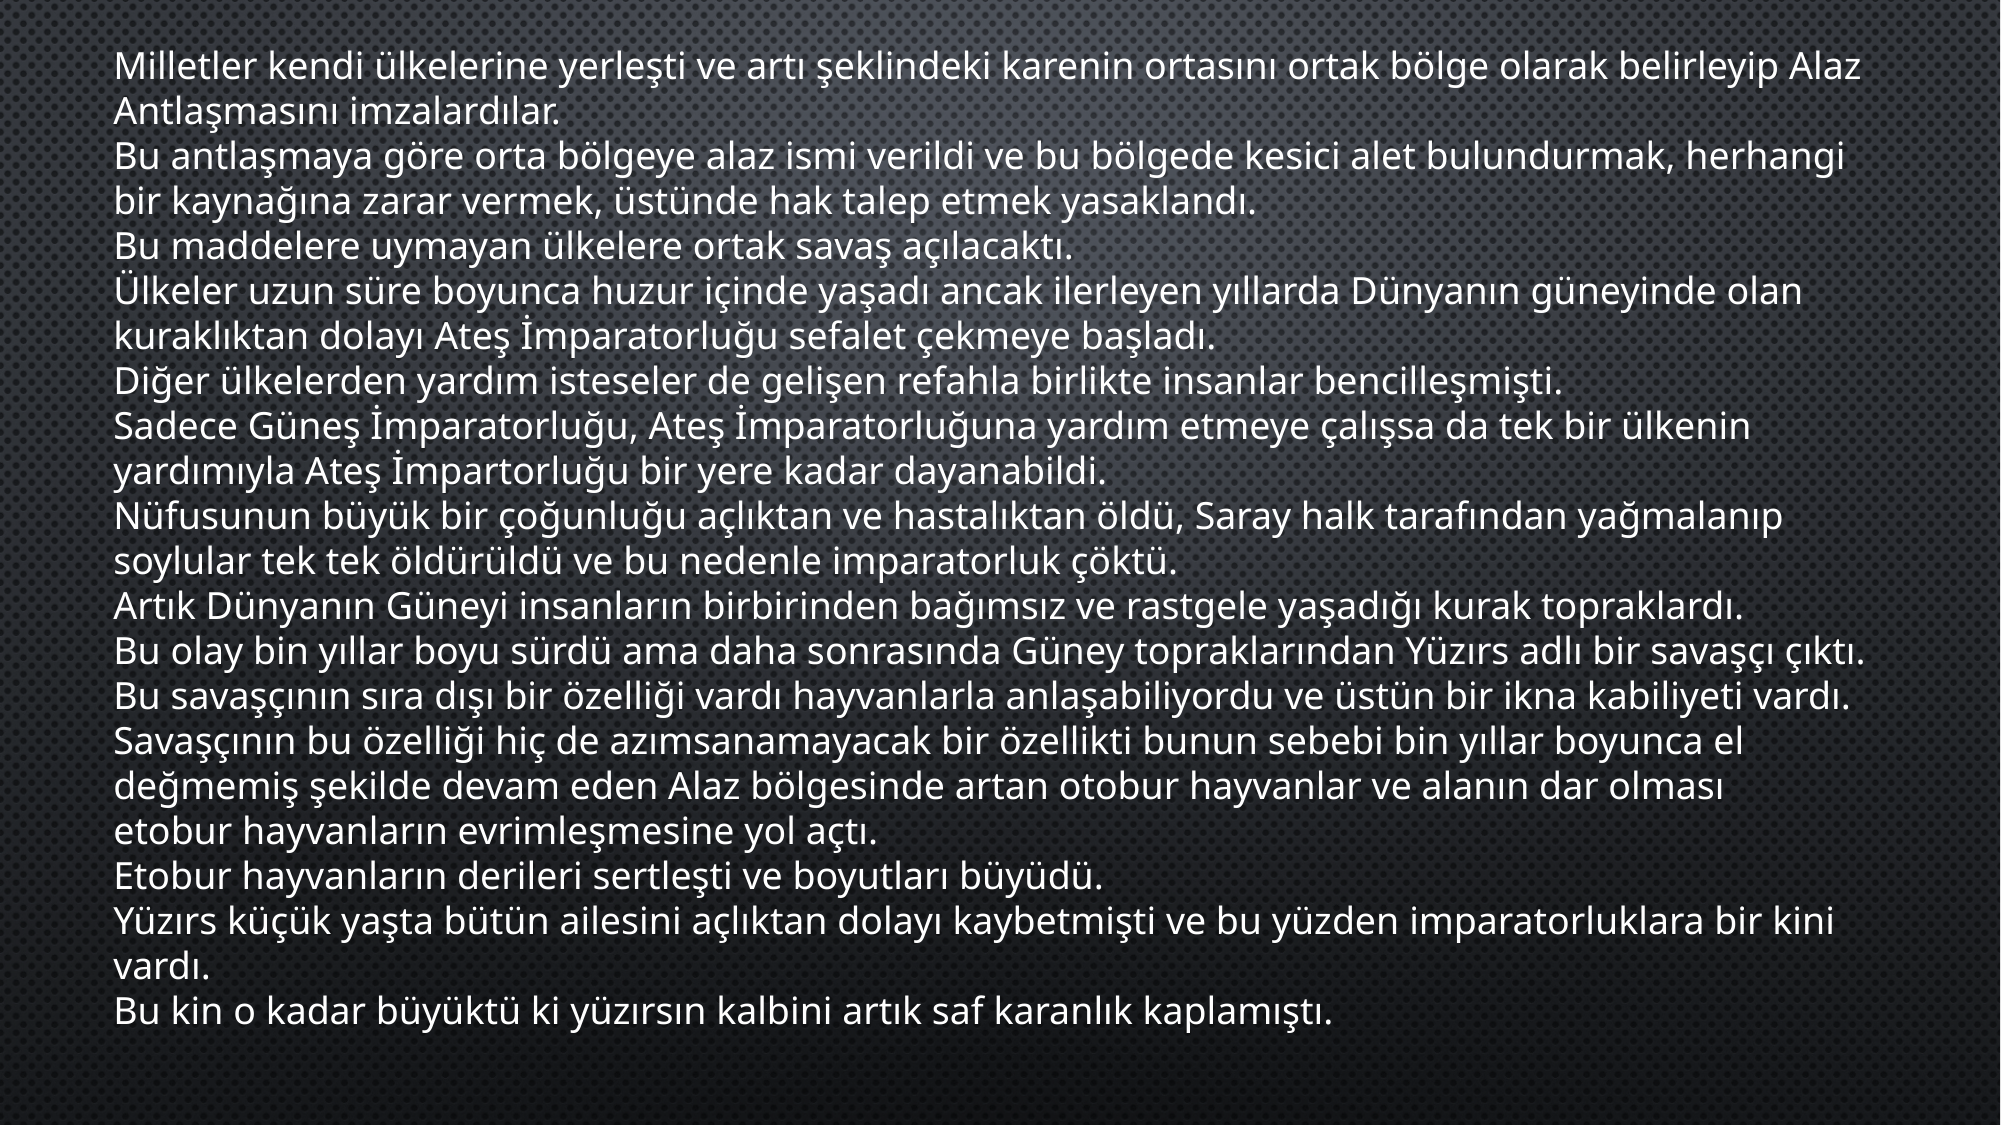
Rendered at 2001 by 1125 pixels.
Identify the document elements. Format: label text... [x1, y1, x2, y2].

text_box Milletler kendi ülkelerine yerleşti ve artı şeklindeki karenin ortasını ortak bölge olarak belirleyip Alaz Antlaşmasını imzalardılar. Bu antlaşmaya göre orta bölgeye alaz ismi verildi ve bu bölgede kesici alet bulundurmak, herhangi bir kaynağına zarar vermek, üstünde hak talep etmek yasaklandı. Bu maddelere uymayan ülkelere ortak savaş açılacaktı. Ülkeler uzun süre boyunca huzur içinde yaşadı ancak ilerleyen yıllarda Dünyanın güneyinde olan kuraklıktan dolayı Ateş İmparatorluğu sefalet çekmeye başladı. Diğer ülkelerden yardım isteseler de gelişen refahla birlikte insanlar bencilleşmişti. Sadece Güneş İmparatorluğu, Ateş İmparatorluğuna yardım etmeye çalışsa da tek bir ülkenin yardımıyla Ateş İmpartorluğu bir yere kadar dayanabildi. Nüfusunun büyük bir çoğunluğu açlıktan ve hastalıktan öldü, Saray halk tarafından yağmalanıp soylular tek tek öldürüldü ve bu nedenle imparatorluk çöktü. Artık Dünyanın Güneyi insanların birbirinden bağımsız ve rastgele yaşadığı kurak topraklardı. Bu olay bin yıllar boyu sürdü ama daha sonrasında Güney topraklarından Yüzırs adlı bir savaşçı çıktı. Bu savaşçının sıra dışı bir özelliği vardı hayvanlarla anlaşabiliyordu ve üstün bir ikna kabiliyeti vardı. Savaşçının bu özelliği hiç de azımsanamayacak bir özellikti bunun sebebi bin yıllar boyunca el değmemiş şekilde devam eden Alaz bölgesinde artan otobur hayvanlar ve alanın dar olması etobur hayvanların evrimleşmesine yol açtı. Etobur hayvanların derileri sertleşti ve boyutları büyüdü. Yüzırs küçük yaşta bütün ailesini açlıktan dolayı kaybetmişti ve bu yüzden imparatorluklara bir kini vardı. Bu kin o kadar büyüktü ki yüzırsın kalbini artık saf karanlık kaplamıştı. [98, 34, 1902, 1040]
